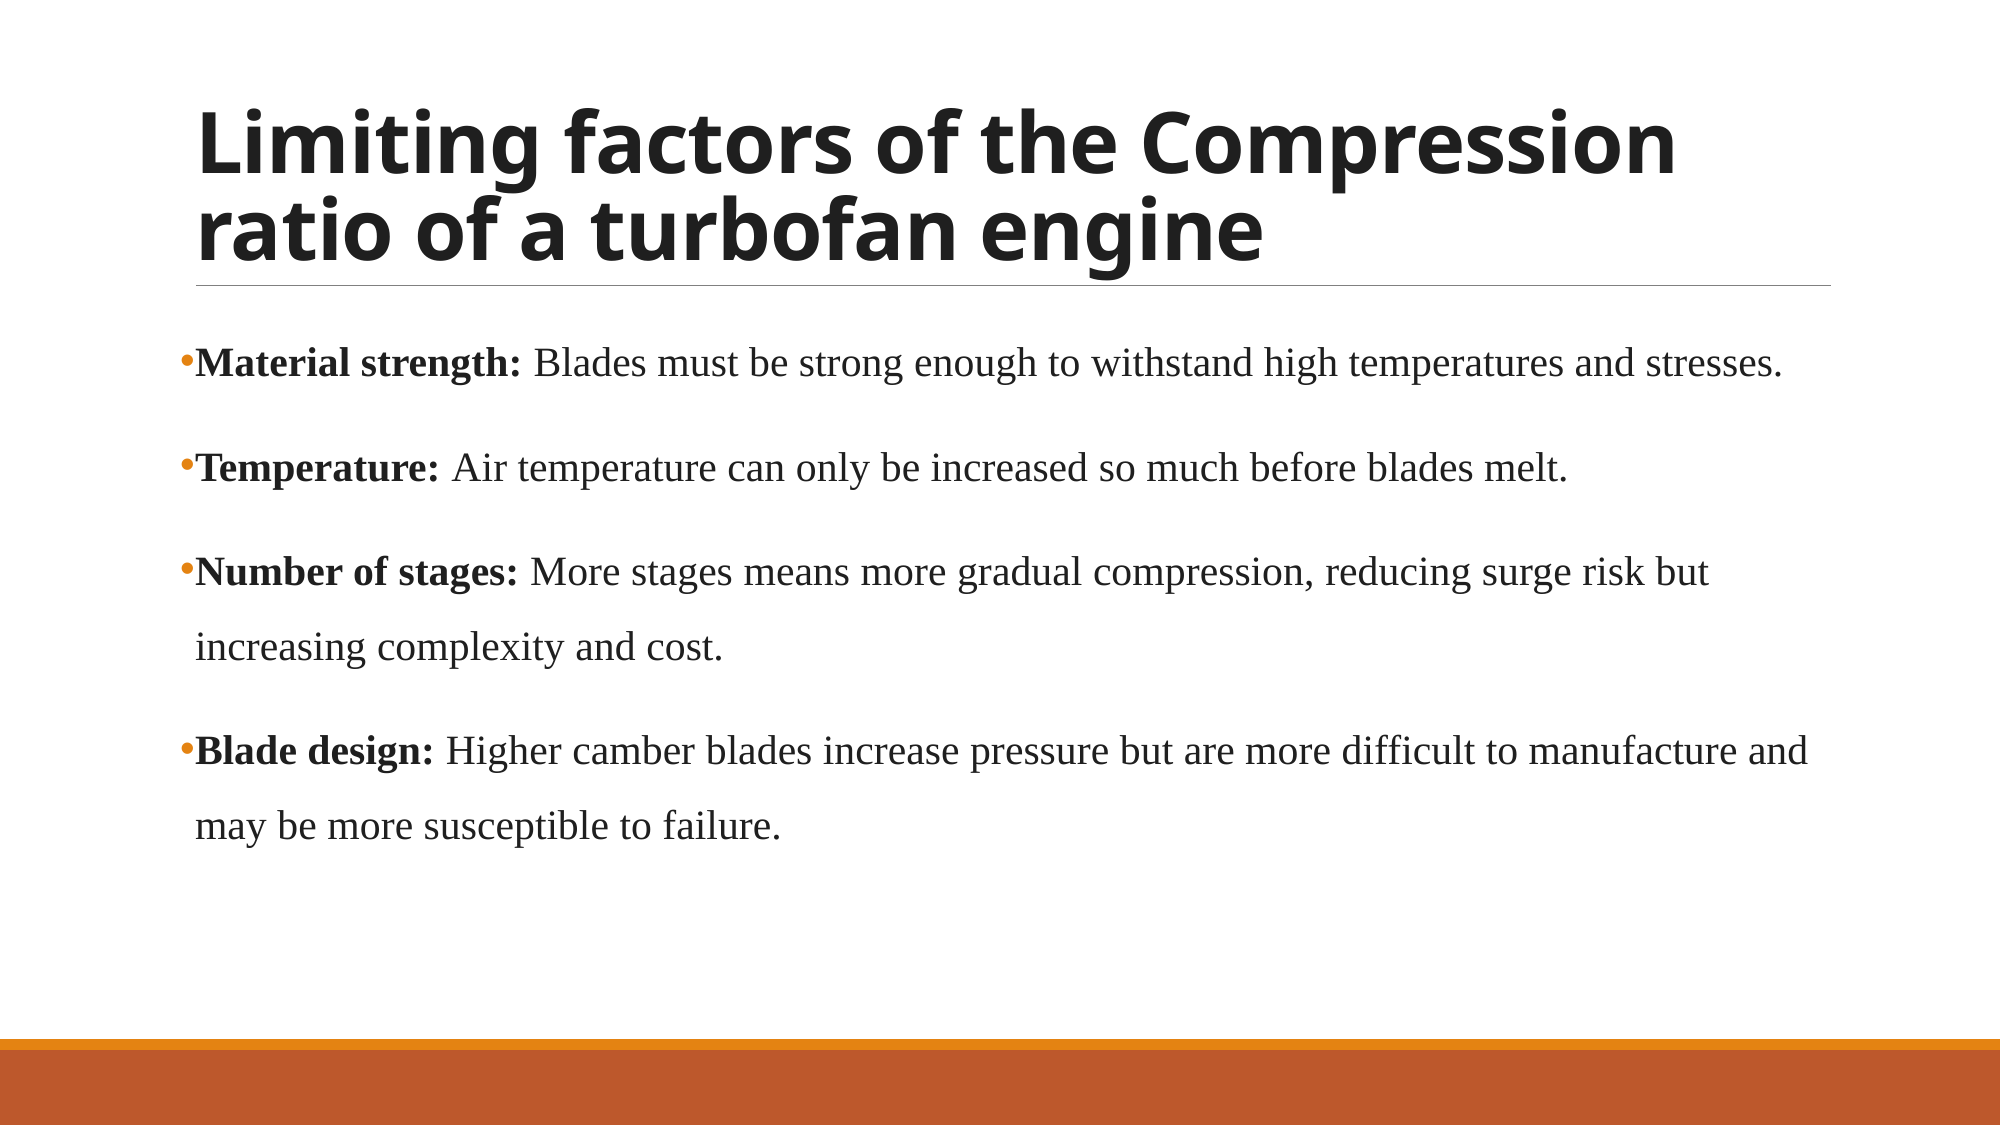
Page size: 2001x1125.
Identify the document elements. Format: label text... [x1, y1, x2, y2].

title Limiting factors of the Compression ratio of a turbofan engine [180, 47, 1830, 285]
list Material strength: Blades must be strong enough to withstand high temperatures and stresses. Temperature: Air temperature can only be increased so much before blades melt. Number of stages: More stages means more gradual compression, reducing surge risk but increasing complexity and cost. Blade design: Higher camber blades increase pressure but are more difficult to manufacture and may be more susceptible to failure. [180, 302, 1830, 963]
